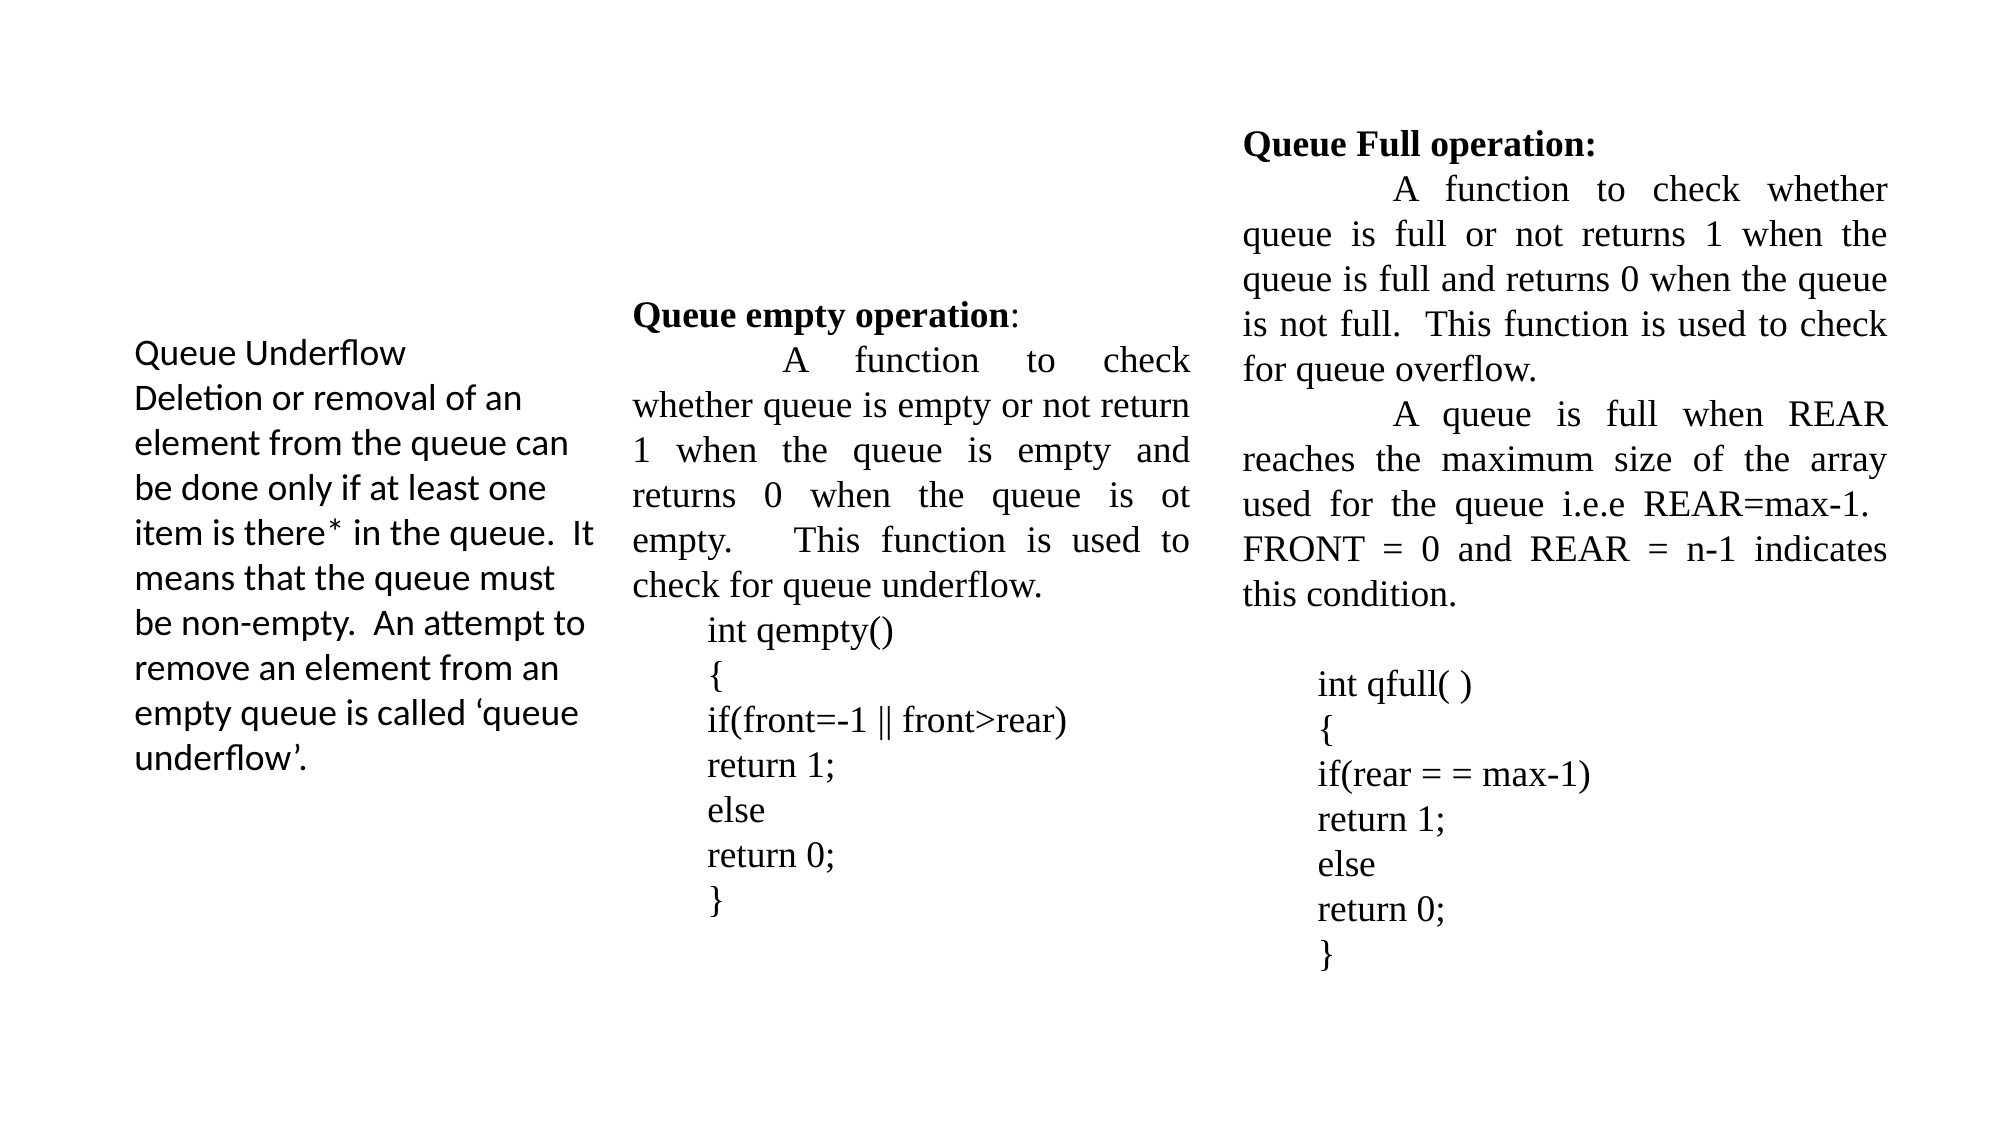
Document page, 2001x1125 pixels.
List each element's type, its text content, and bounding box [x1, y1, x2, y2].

text_box Queue empty operation: A function to check whether queue is empty or not return 1 when the queue is empty and returns 0 when the queue is ot empty. This function is used to check for queue underflow. int qempty() { if(front=-1 || front>rear) return 1; else return 0; } [617, 282, 1206, 927]
text_box Queue Full operation: A function to check whether queue is full or not returns 1 when the queue is full and returns 0 when the queue is not full. This function is used to check for queue overflow. A queue is full when REAR reaches the maximum size of the array used for the queue i.e.e REAR=max-1. FRONT = 0 and REAR = n-1 indicates this condition. int qfull( ) { if(rear = = max-1) return 1; else return 0; } [1227, 111, 1904, 982]
text_box Queue Underflow Deletion or removal of an element from the queue can be done only if at least one item is there* in the queue. It means that the queue must be non-empty. An attempt to remove an element from an empty queue is called ‘queue underflow’. [119, 320, 618, 785]
